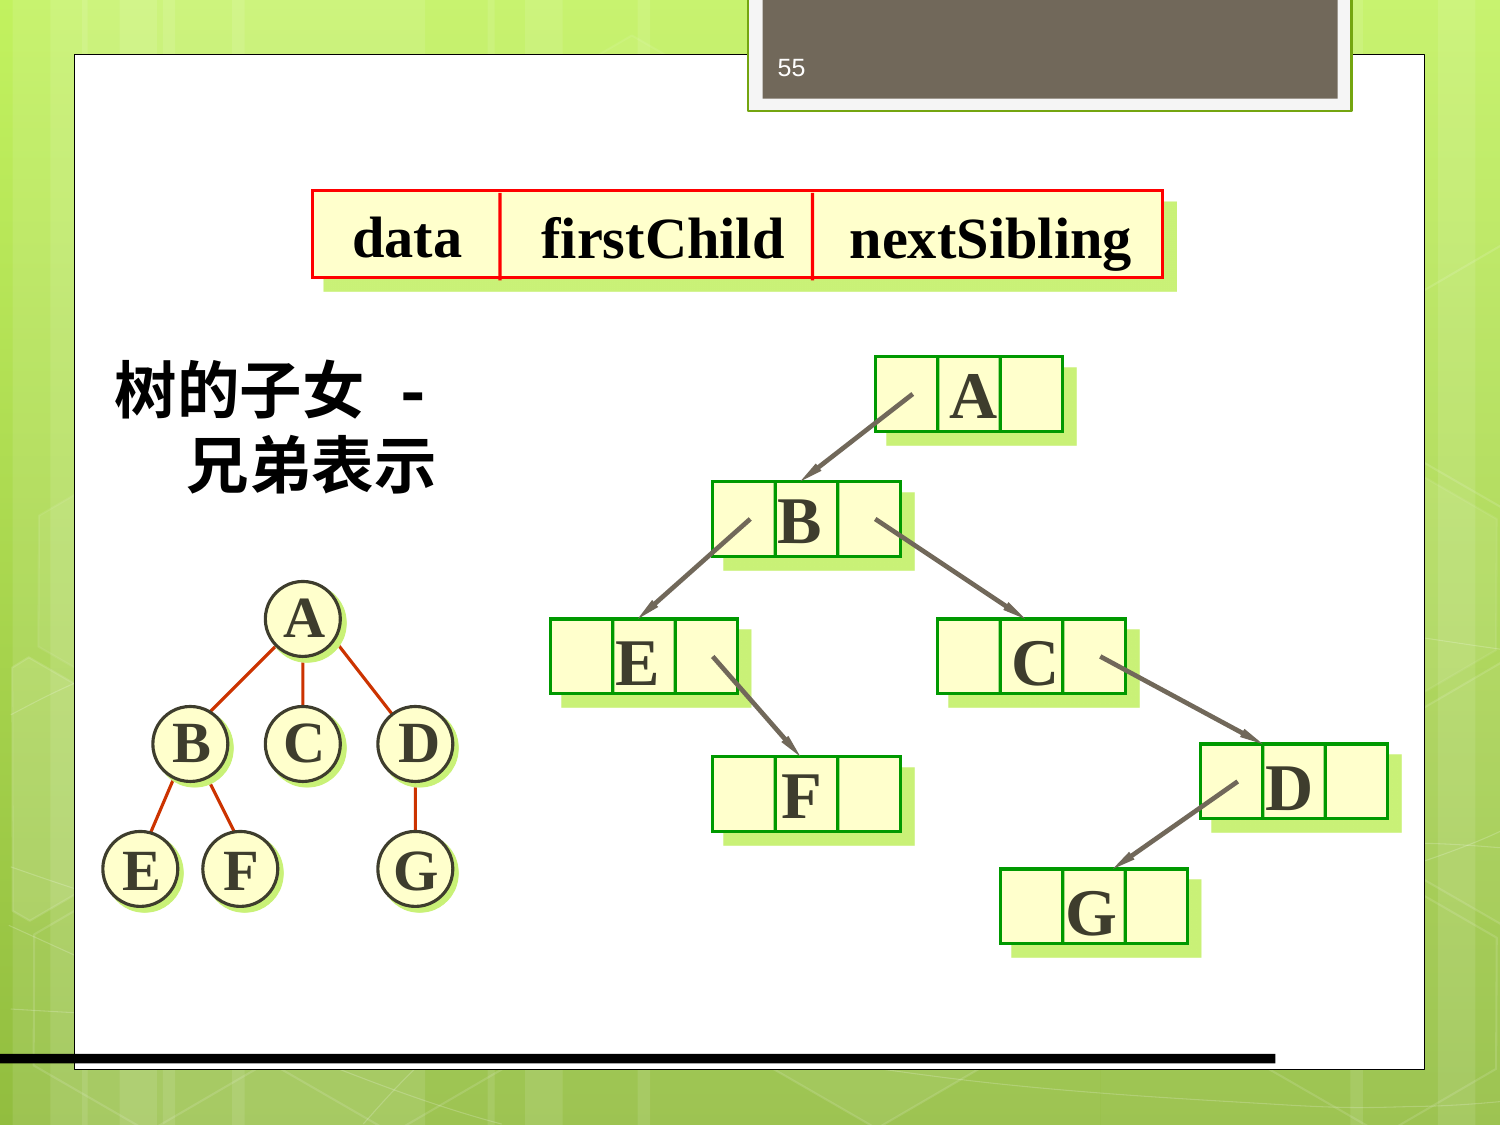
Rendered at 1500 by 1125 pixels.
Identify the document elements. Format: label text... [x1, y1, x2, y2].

slide_number 55 [762, 36, 982, 97]
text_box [312, 190, 1163, 281]
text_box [102, 343, 1388, 957]
